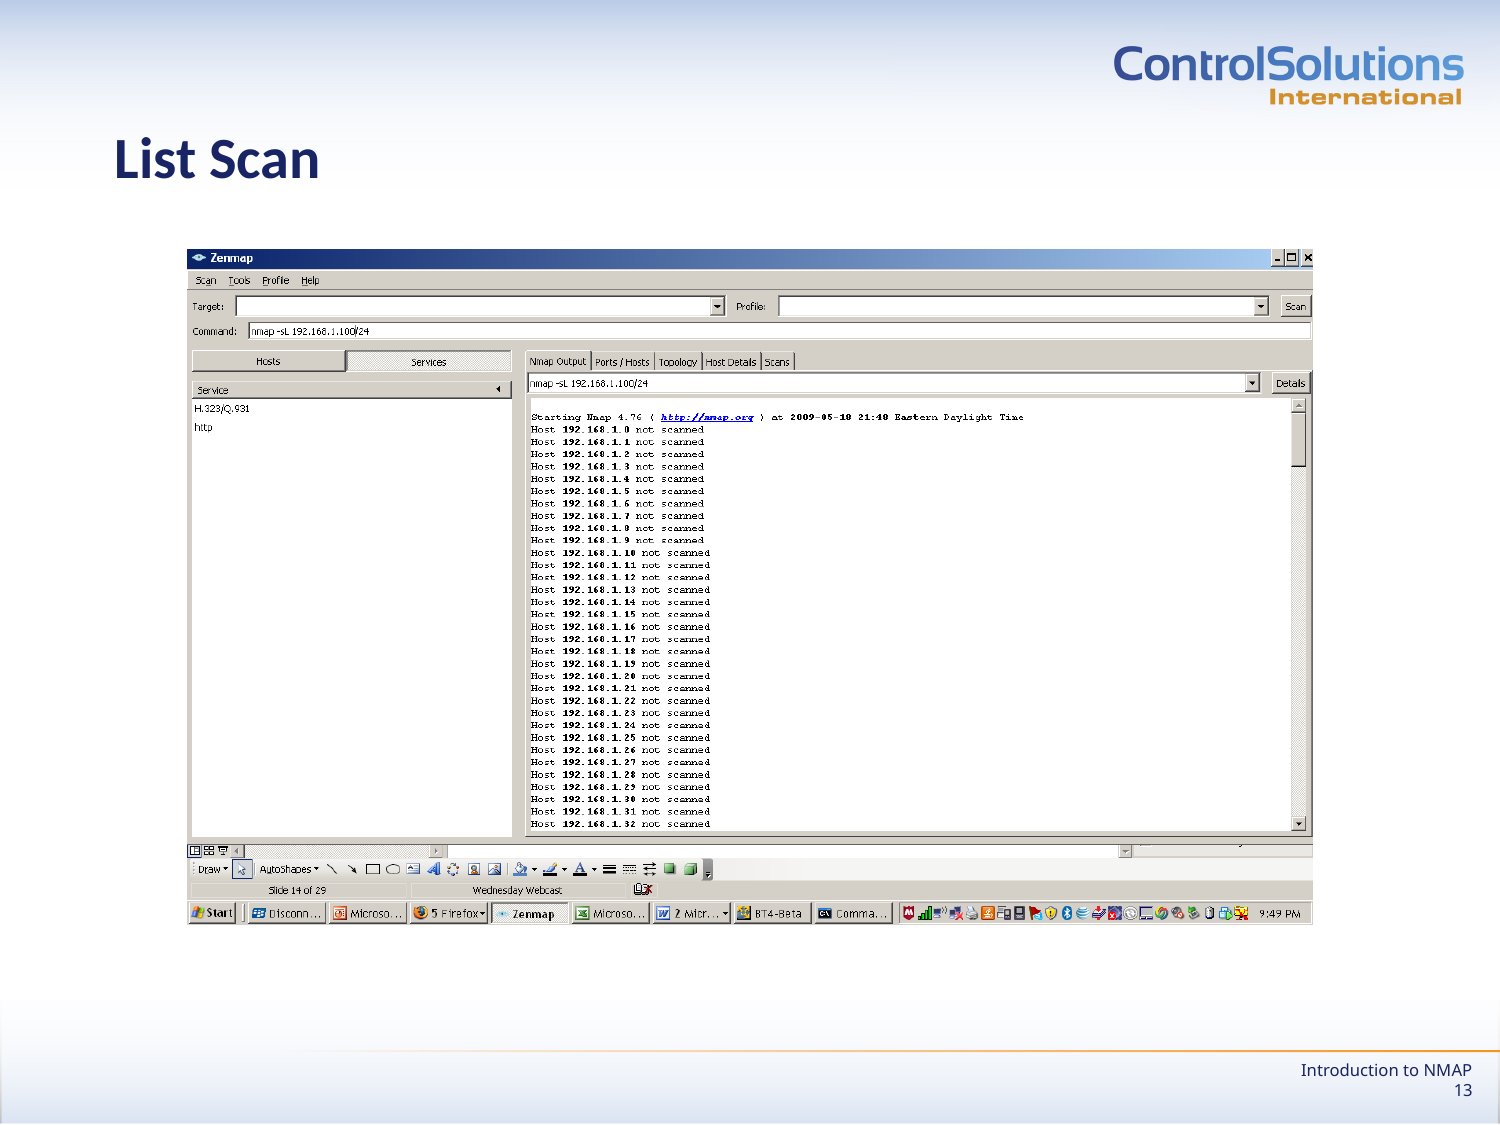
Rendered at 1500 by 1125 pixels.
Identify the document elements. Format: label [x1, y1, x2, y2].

picture [0, 1000, 1500, 1125]
text_box [249, 309, 1500, 975]
list [187, 249, 1314, 926]
picture [0, 0, 1500, 302]
